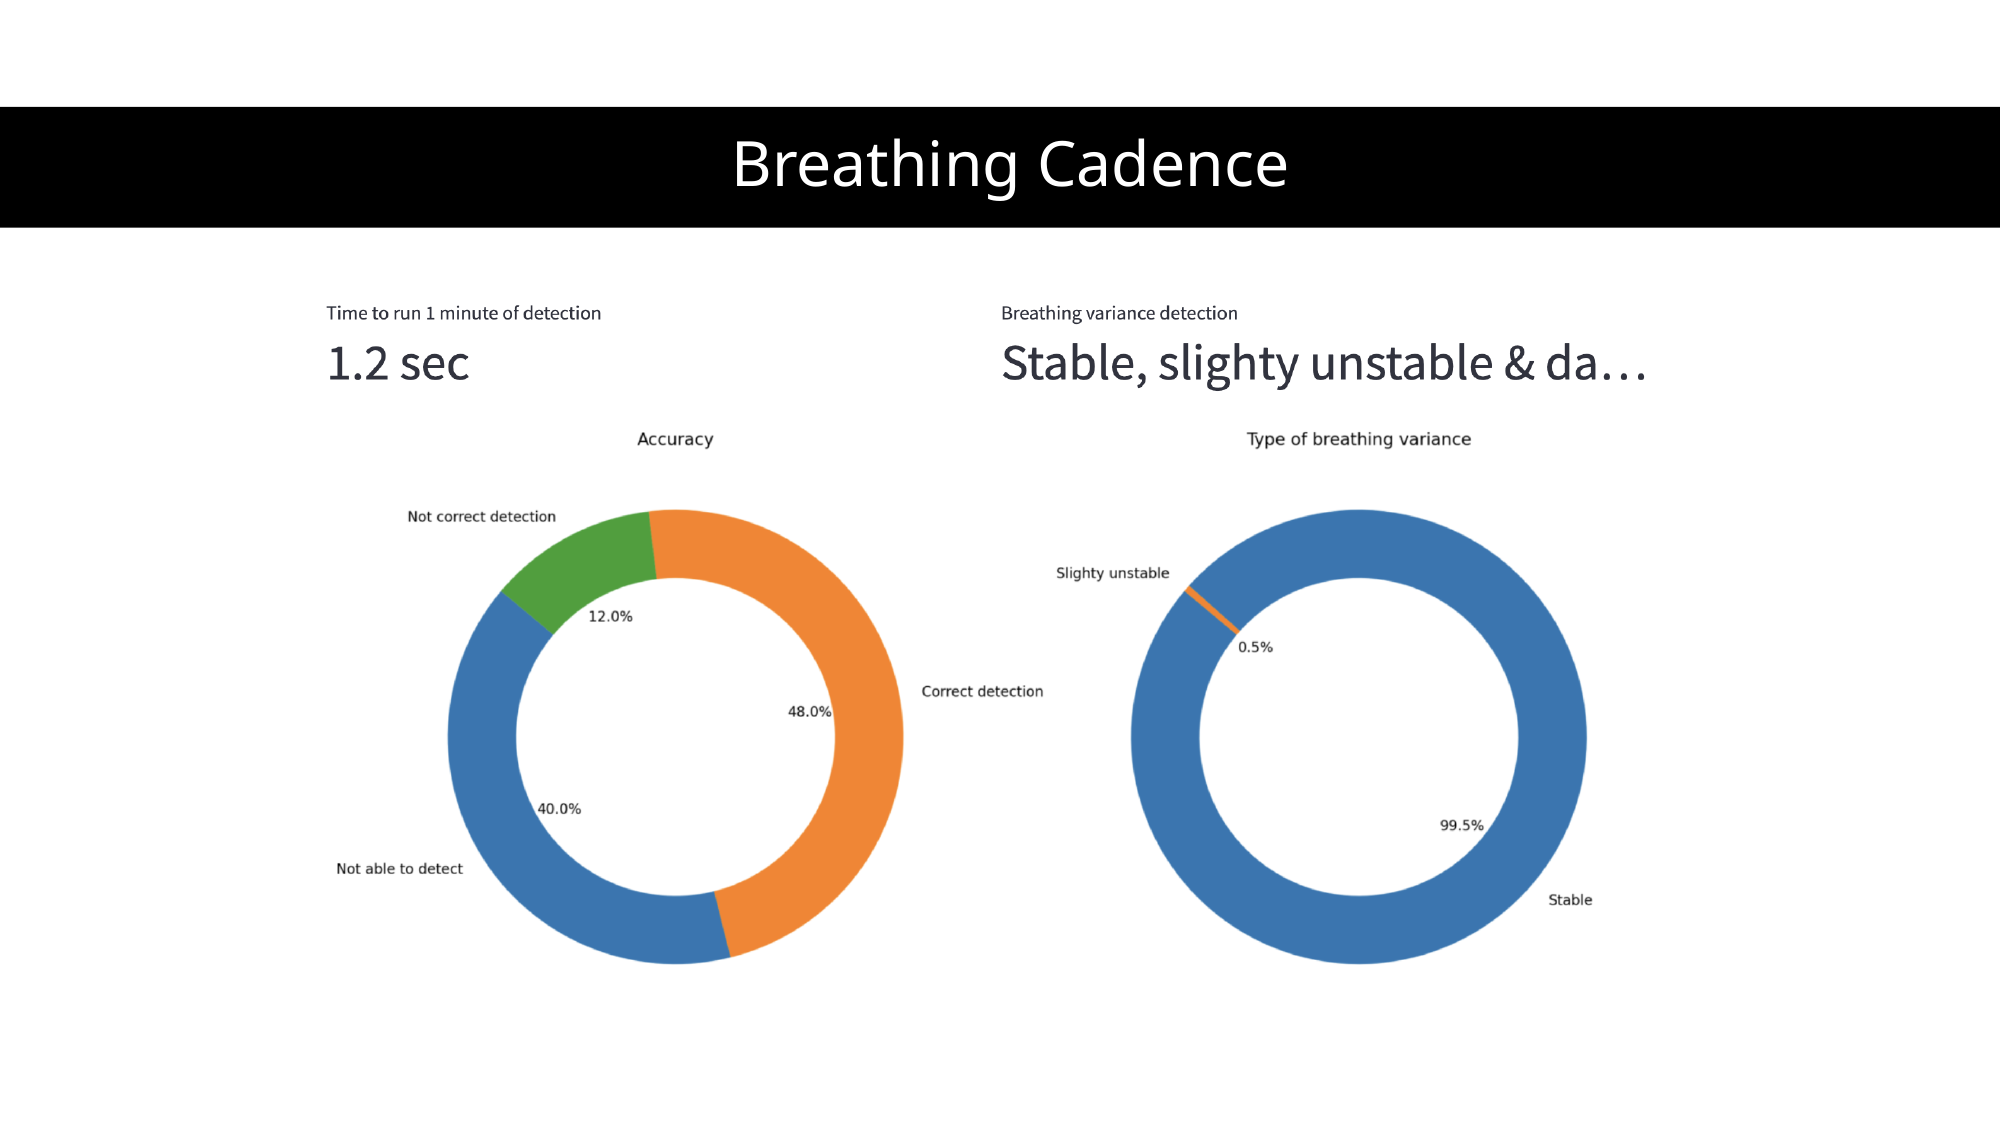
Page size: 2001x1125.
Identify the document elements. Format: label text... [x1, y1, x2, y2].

text_box [0, 105, 2000, 229]
title Breathing Cadence [91, 105, 1931, 228]
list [282, 274, 1718, 997]
